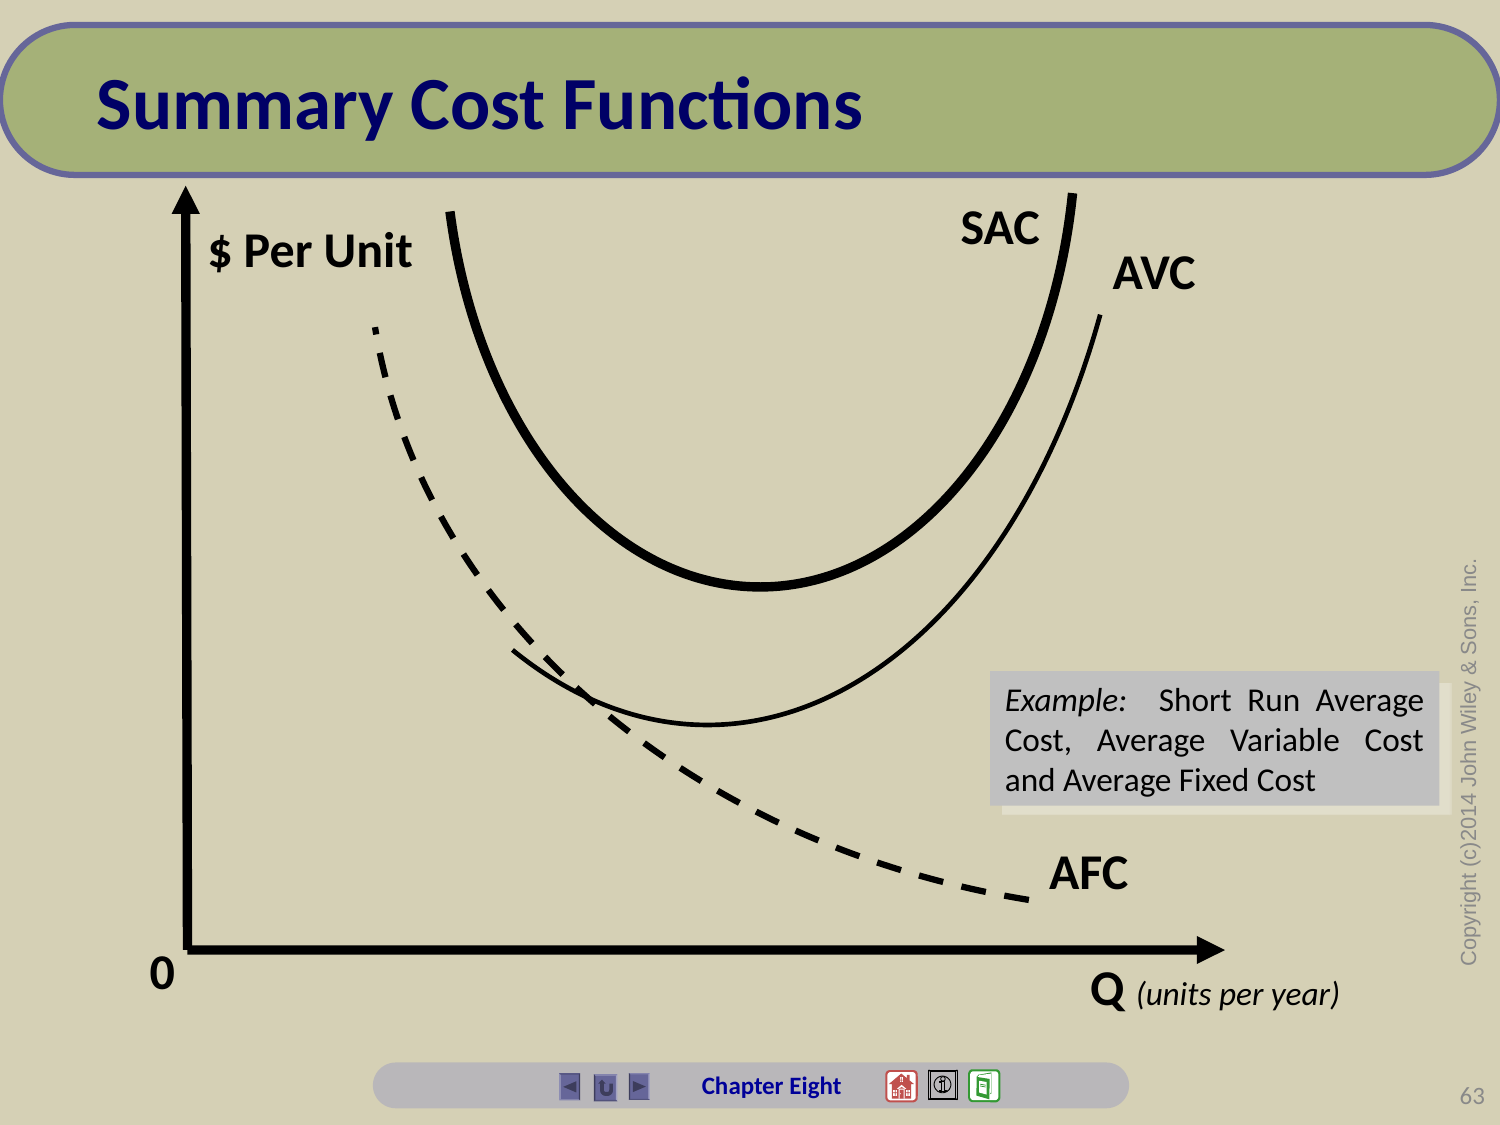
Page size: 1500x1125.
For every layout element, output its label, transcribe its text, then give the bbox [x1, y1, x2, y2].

text_box $ Per Unit [192, 210, 428, 285]
footer Copyright (c)2014 John Wiley & Sons, Inc. [1437, 525, 1498, 1000]
text_box Summary Cost Functions [0, 24, 1500, 175]
text_box Q (units per year) [1075, 947, 1377, 1023]
text_box AFC [1034, 831, 1144, 907]
text_box [449, 175, 1073, 587]
picture [557, 1072, 581, 1101]
text_box AVC [1097, 231, 1211, 307]
text_box Chapter Eight [687, 1062, 857, 1108]
text_box [512, 284, 1101, 725]
text_box [375, 316, 563, 629]
text_box [589, 247, 1172, 900]
picture [628, 1072, 652, 1102]
slide_number 63 [1149, 1065, 1500, 1125]
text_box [967, 1068, 1001, 1103]
text_box 0 [134, 931, 190, 1007]
text_box [179, 185, 192, 950]
text_box [372, 1062, 1130, 1109]
text_box SAC [945, 186, 1055, 262]
picture [928, 1069, 958, 1101]
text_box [885, 1069, 919, 1103]
picture [592, 1073, 618, 1103]
text_box Example: Short Run Average Cost, Average Variable Cost and Average Fixed Cost [990, 671, 1437, 806]
